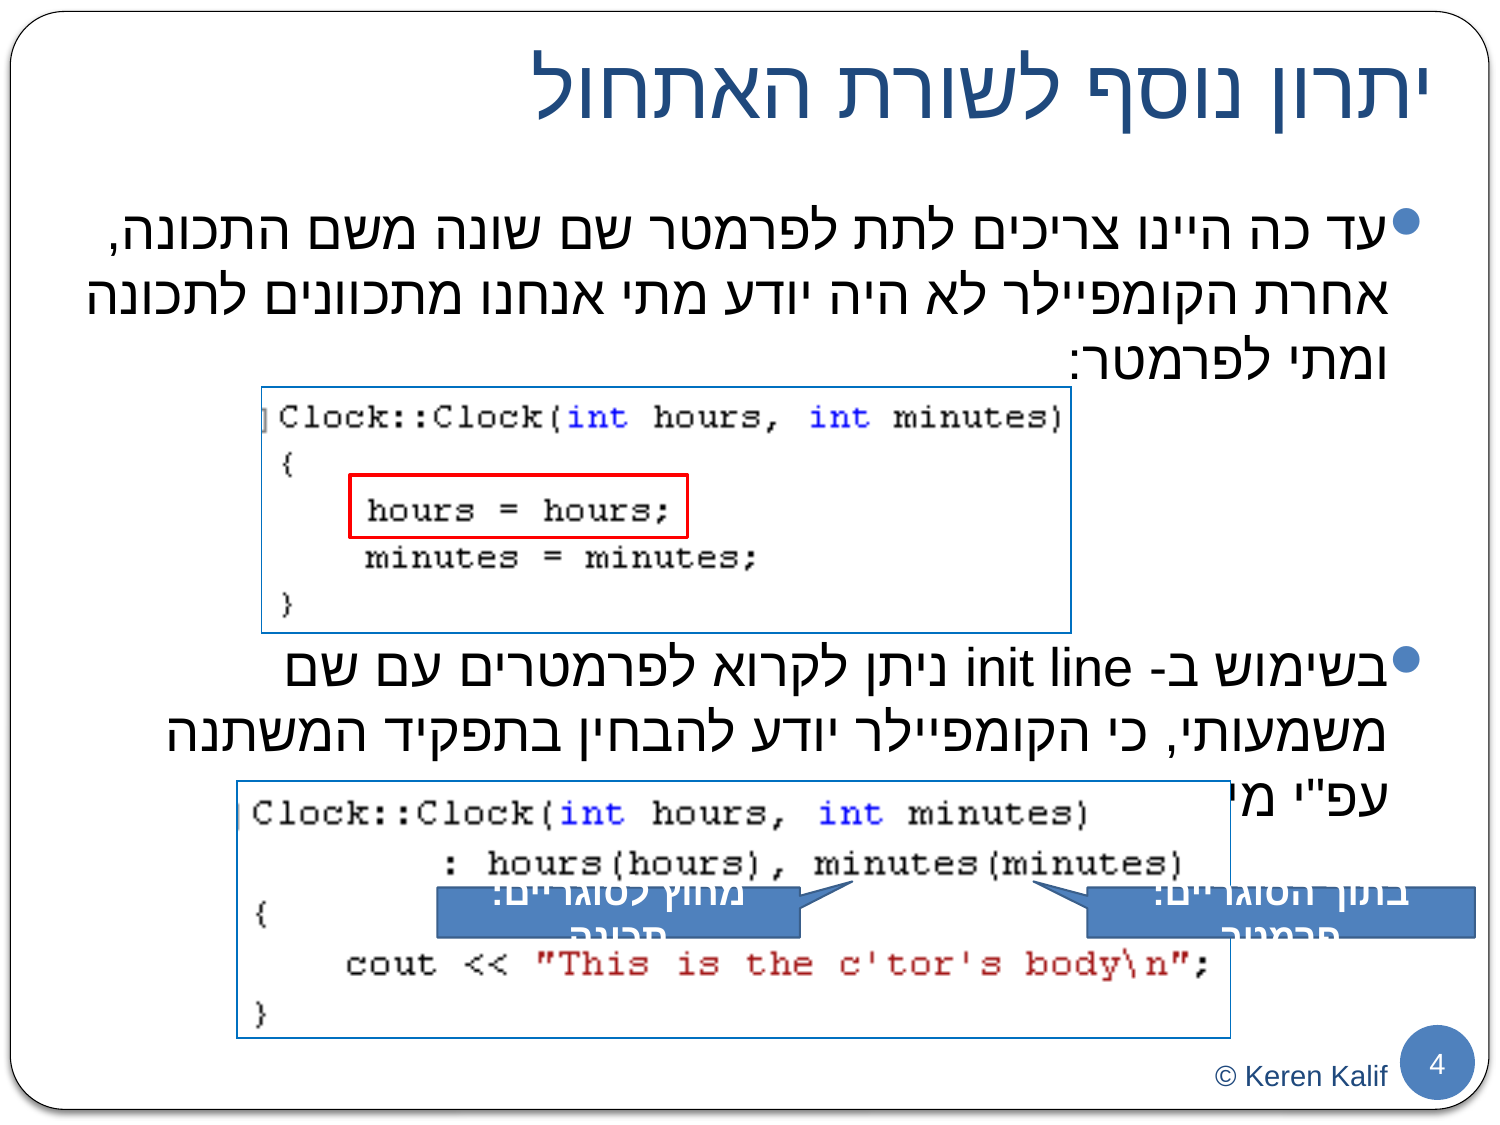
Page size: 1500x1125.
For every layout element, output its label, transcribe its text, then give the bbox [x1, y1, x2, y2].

slide_number 4 [1399, 1024, 1475, 1100]
text_box בתוך הסוגריים: פרמטר [1235, 886, 1476, 939]
list עד כה היינו צריכים לתת לפרמטר שם שונה משם התכונה, אחרת הקומפיילר לא היה יודע מתי אנחנו מתכוונים לתכונה ומתי לפרמטר: בשימוש ב- init line ניתן לקרוא לפרמטרים עם שם משמעותי, כי הקומפיילר יודע להבחין בתפקיד המשתנה עפ"י מיקומו: [49, 187, 1451, 1038]
title יתרון נוסף לשורת האתחול [49, 0, 1451, 151]
picture [237, 781, 1231, 1038]
footer © Keren Kalif [1200, 1037, 1500, 1113]
picture [262, 387, 1071, 633]
